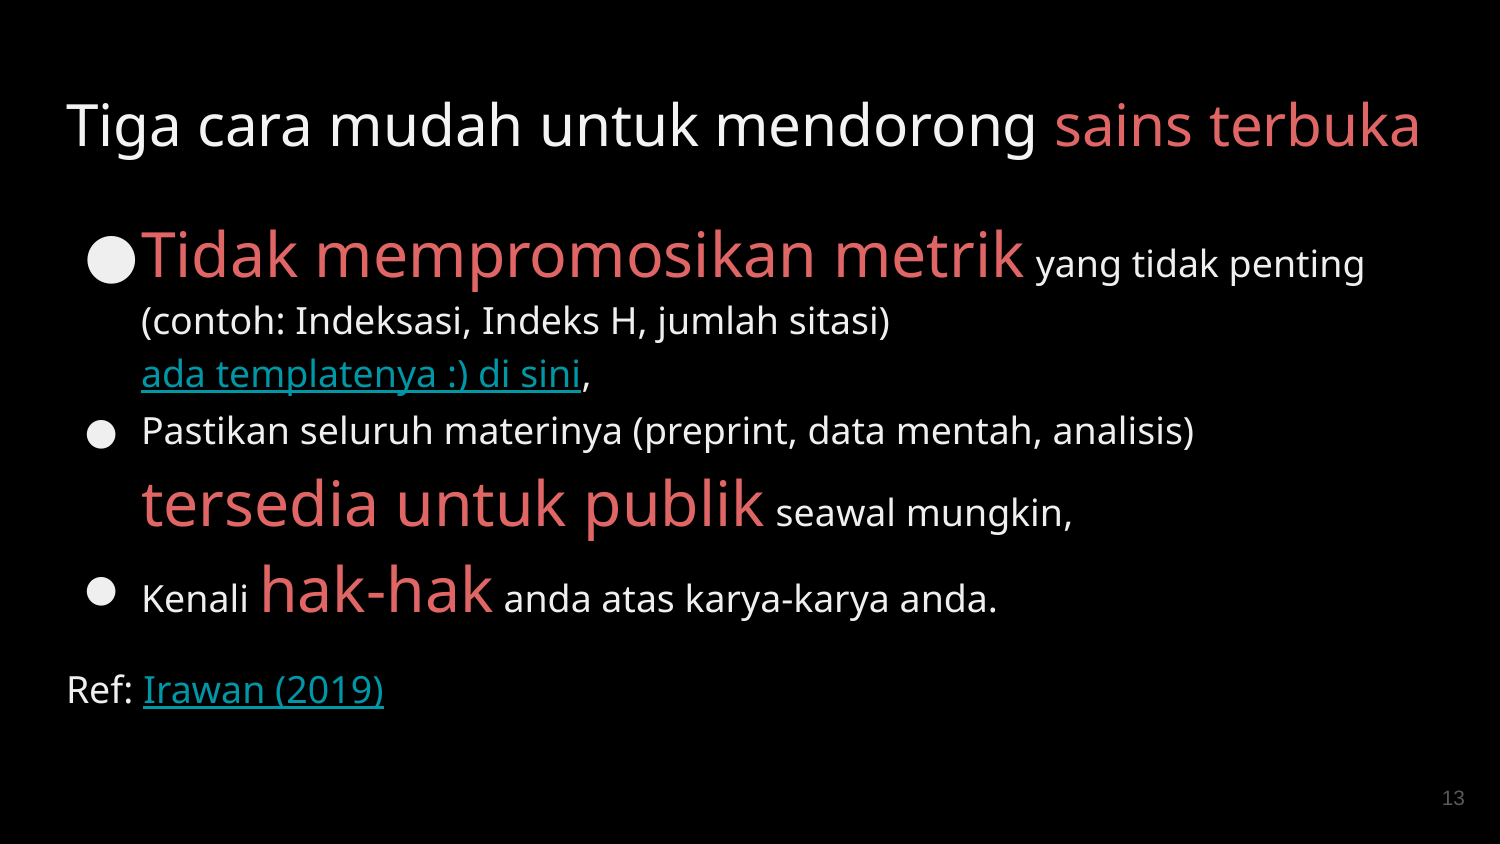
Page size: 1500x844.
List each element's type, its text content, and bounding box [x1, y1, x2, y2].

title Tiga cara mudah untuk mendorong sains terbuka [51, 72, 1449, 167]
slide_number ‹#› [1389, 764, 1480, 830]
list Tidak mempromosikan metrik yang tidak penting (contoh: Indeksasi, Indeks H, jumlah sitasi) ada templatenya :) di sini, Pastikan seluruh materinya (preprint, data mentah, analisis) tersedia untuk publik seawal mungkin, Kenali hak-hak anda atas karya-karya anda. Ref: Irawan (2019) [51, 189, 1449, 750]
